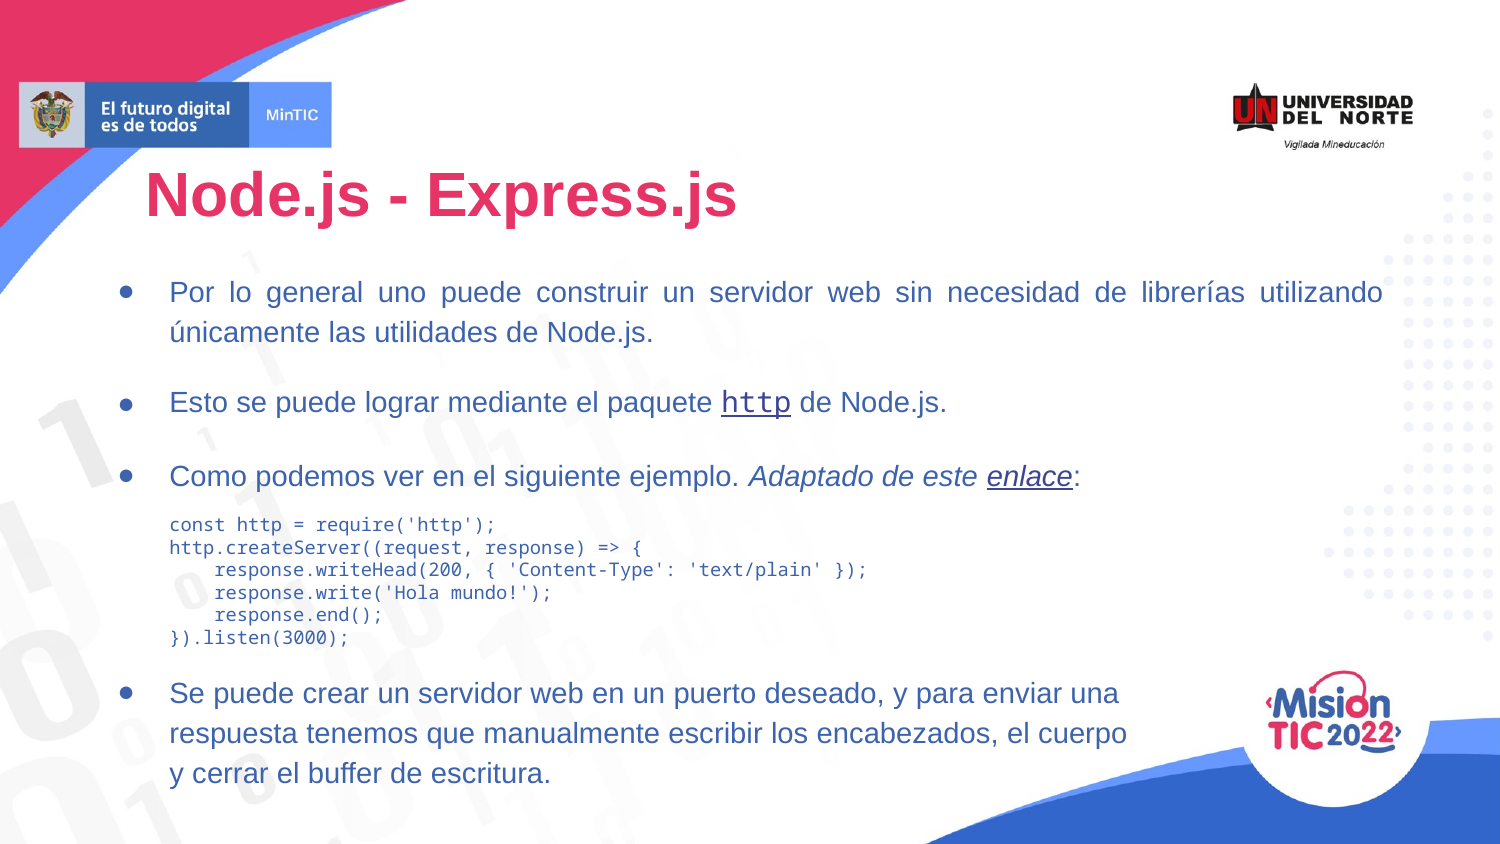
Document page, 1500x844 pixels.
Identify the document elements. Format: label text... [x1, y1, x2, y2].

text_box Por lo general uno puede construir un servidor web sin necesidad de librerías utilizando únicamente las utilidades de Node.js. Esto se puede lograr mediante el paquete http de Node.js. Como podemos ver en el siguiente ejemplo. Adaptado de este enlace: const http = require('http'); http.createServer((request, response) => { response.writeHead(200, { 'Content-Type': 'text/plain' }); response.write('Hola mundo!'); response.end(); }).listen(3000); Se puede crear un servidor web en un puerto deseado, y para enviar una respuesta tenemos que manualmente escribir los encabezados, el cuerpo y cerrar el buffer de escritura. [79, 252, 1401, 805]
text_box Node.js - Express.js [134, 144, 1366, 235]
picture [0, 0, 1500, 844]
